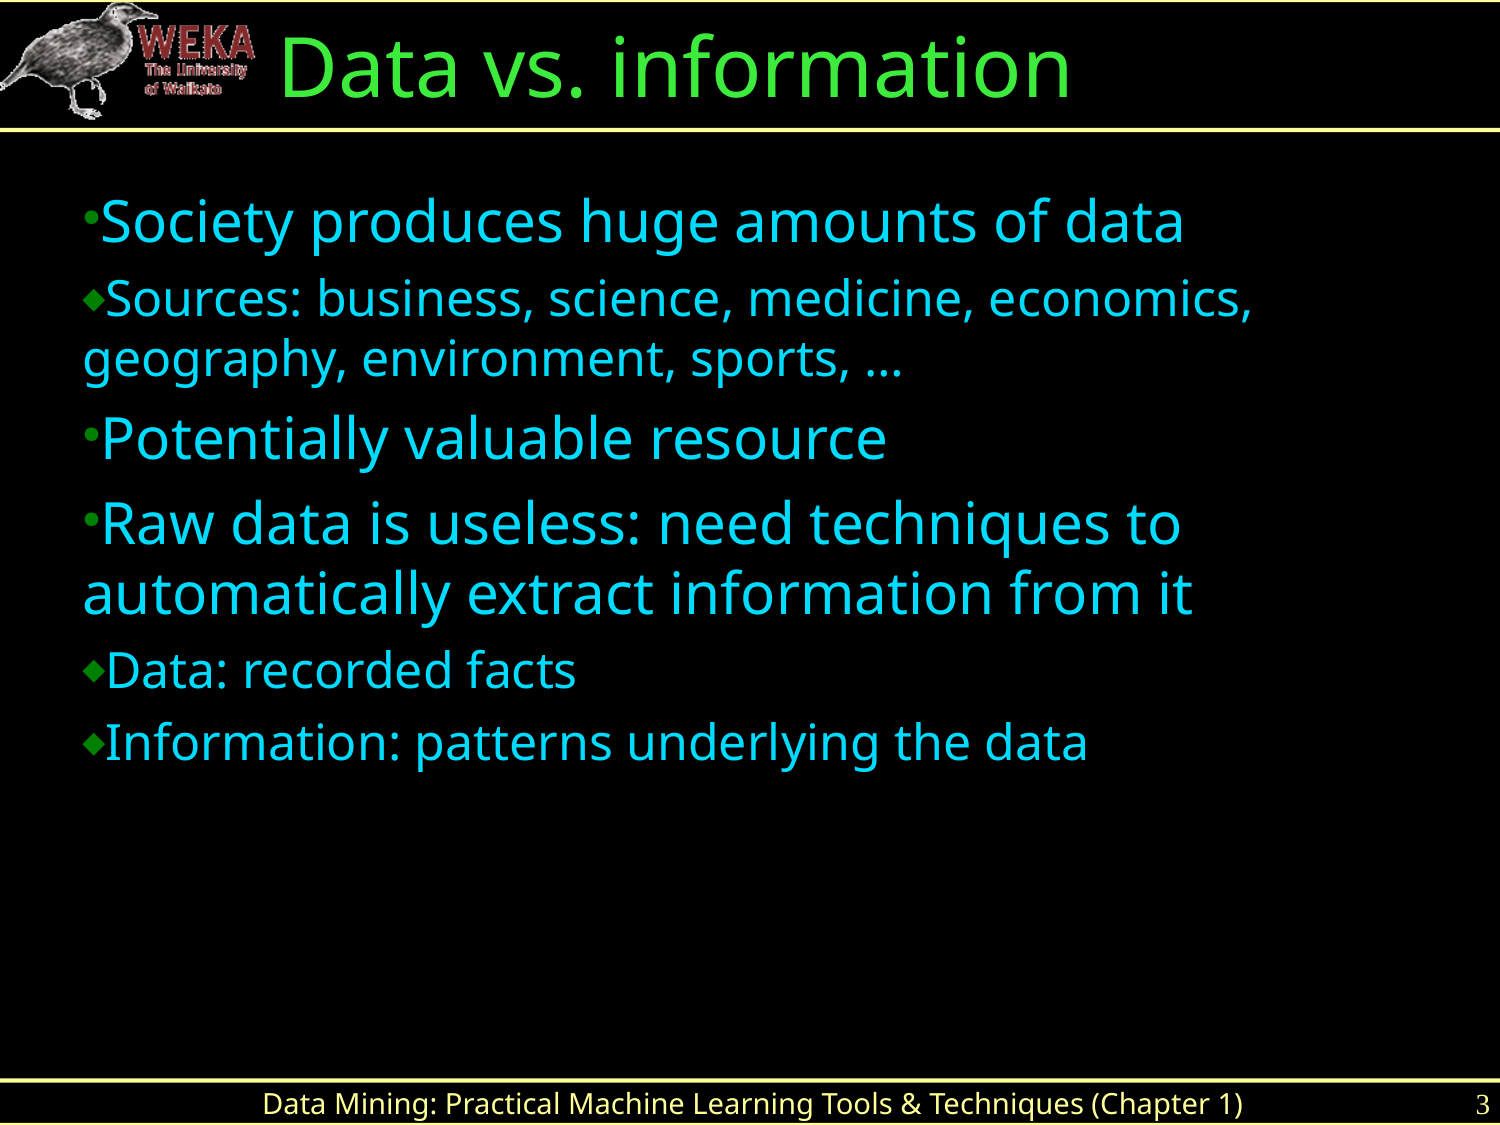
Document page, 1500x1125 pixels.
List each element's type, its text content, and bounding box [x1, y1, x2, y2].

slide_number 3 [1305, 1085, 1491, 1125]
list Society produces huge amounts of data Sources: business, science, medicine, economics, geography, environment, sports, … Potentially valuable resource Raw data is useless: need techniques to automatically extract information from it Data: recorded facts Information: patterns underlying the data [67, 177, 1418, 830]
footer Data Mining: Practical Machine Learning Tools & Techniques (Chapter 1) [236, 1085, 1270, 1125]
title Data vs. information [263, 0, 1500, 159]
picture [0, 3, 263, 127]
